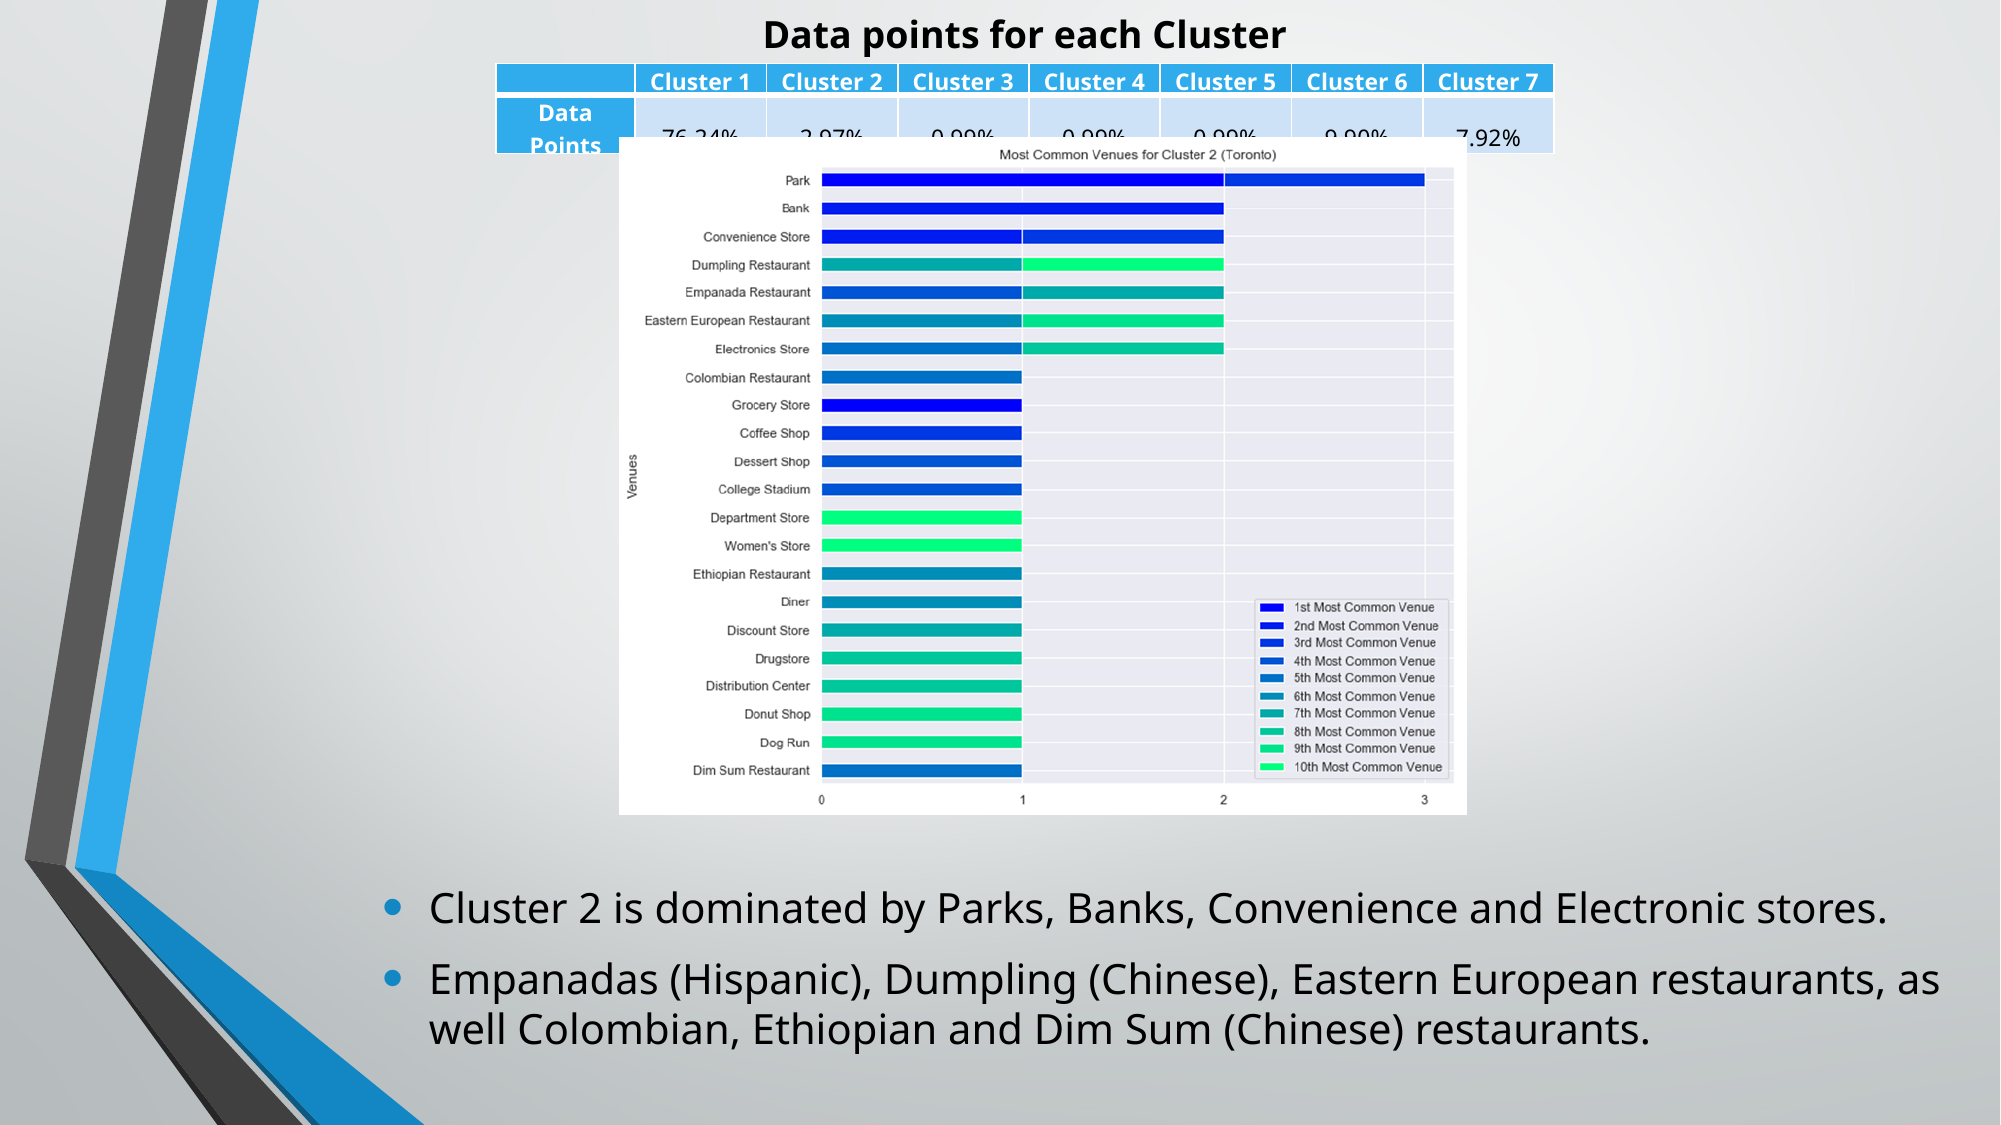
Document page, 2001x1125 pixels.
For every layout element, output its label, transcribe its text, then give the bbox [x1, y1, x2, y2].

table_header Cluster 7 [1424, 64, 1553, 92]
table_header Cluster 5 [1161, 64, 1291, 92]
table_cell 9.90% [1292, 98, 1422, 137]
table_header Cluster 6 [1292, 64, 1422, 92]
table_header [497, 64, 634, 92]
table_cell 0.99% [1161, 98, 1291, 137]
table_cell 76.24% [636, 98, 766, 137]
picture [618, 137, 1468, 815]
table_header Cluster 2 [767, 64, 897, 92]
table_cell 0.99% [1030, 98, 1159, 137]
table_cell 2.97% [767, 98, 897, 137]
table_header Cluster 4 [1030, 64, 1159, 92]
table_cell 0.99% [899, 98, 1028, 137]
text_box Data points for each Cluster [747, 3, 1303, 63]
table_cell 7.92% [1424, 98, 1553, 153]
table_cell Data Points [497, 98, 634, 153]
table_header Cluster 3 [899, 64, 1028, 92]
table_header Cluster 1 [636, 64, 766, 92]
list Cluster 2 is dominated by Parks, Banks, Convenience and Electronic stores. Empanadas (Hispanic), Dumpling (Chinese), Eastern European restaurants, as well Colombian, Ethiopian and Dim Sum (Chinese) restaurants. [367, 562, 2000, 1125]
